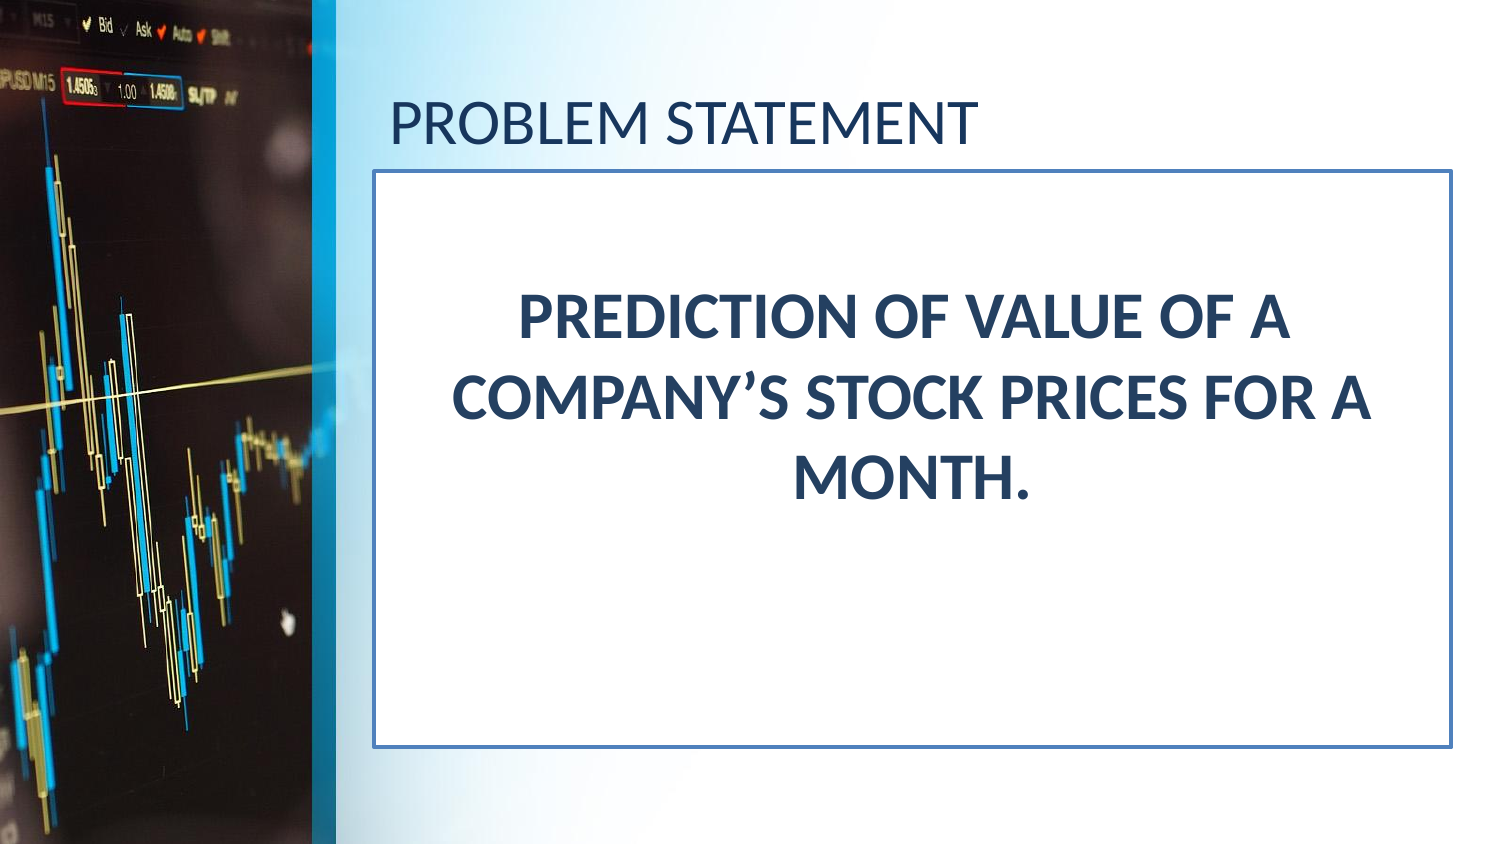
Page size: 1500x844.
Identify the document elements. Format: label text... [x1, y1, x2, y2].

picture [0, 0, 1500, 844]
title PROBLEM STATEMENT [374, 71, 1452, 166]
list PREDICTION OF VALUE OF A COMPANY’S STOCK PRICES FOR A MONTH. [374, 171, 1452, 748]
